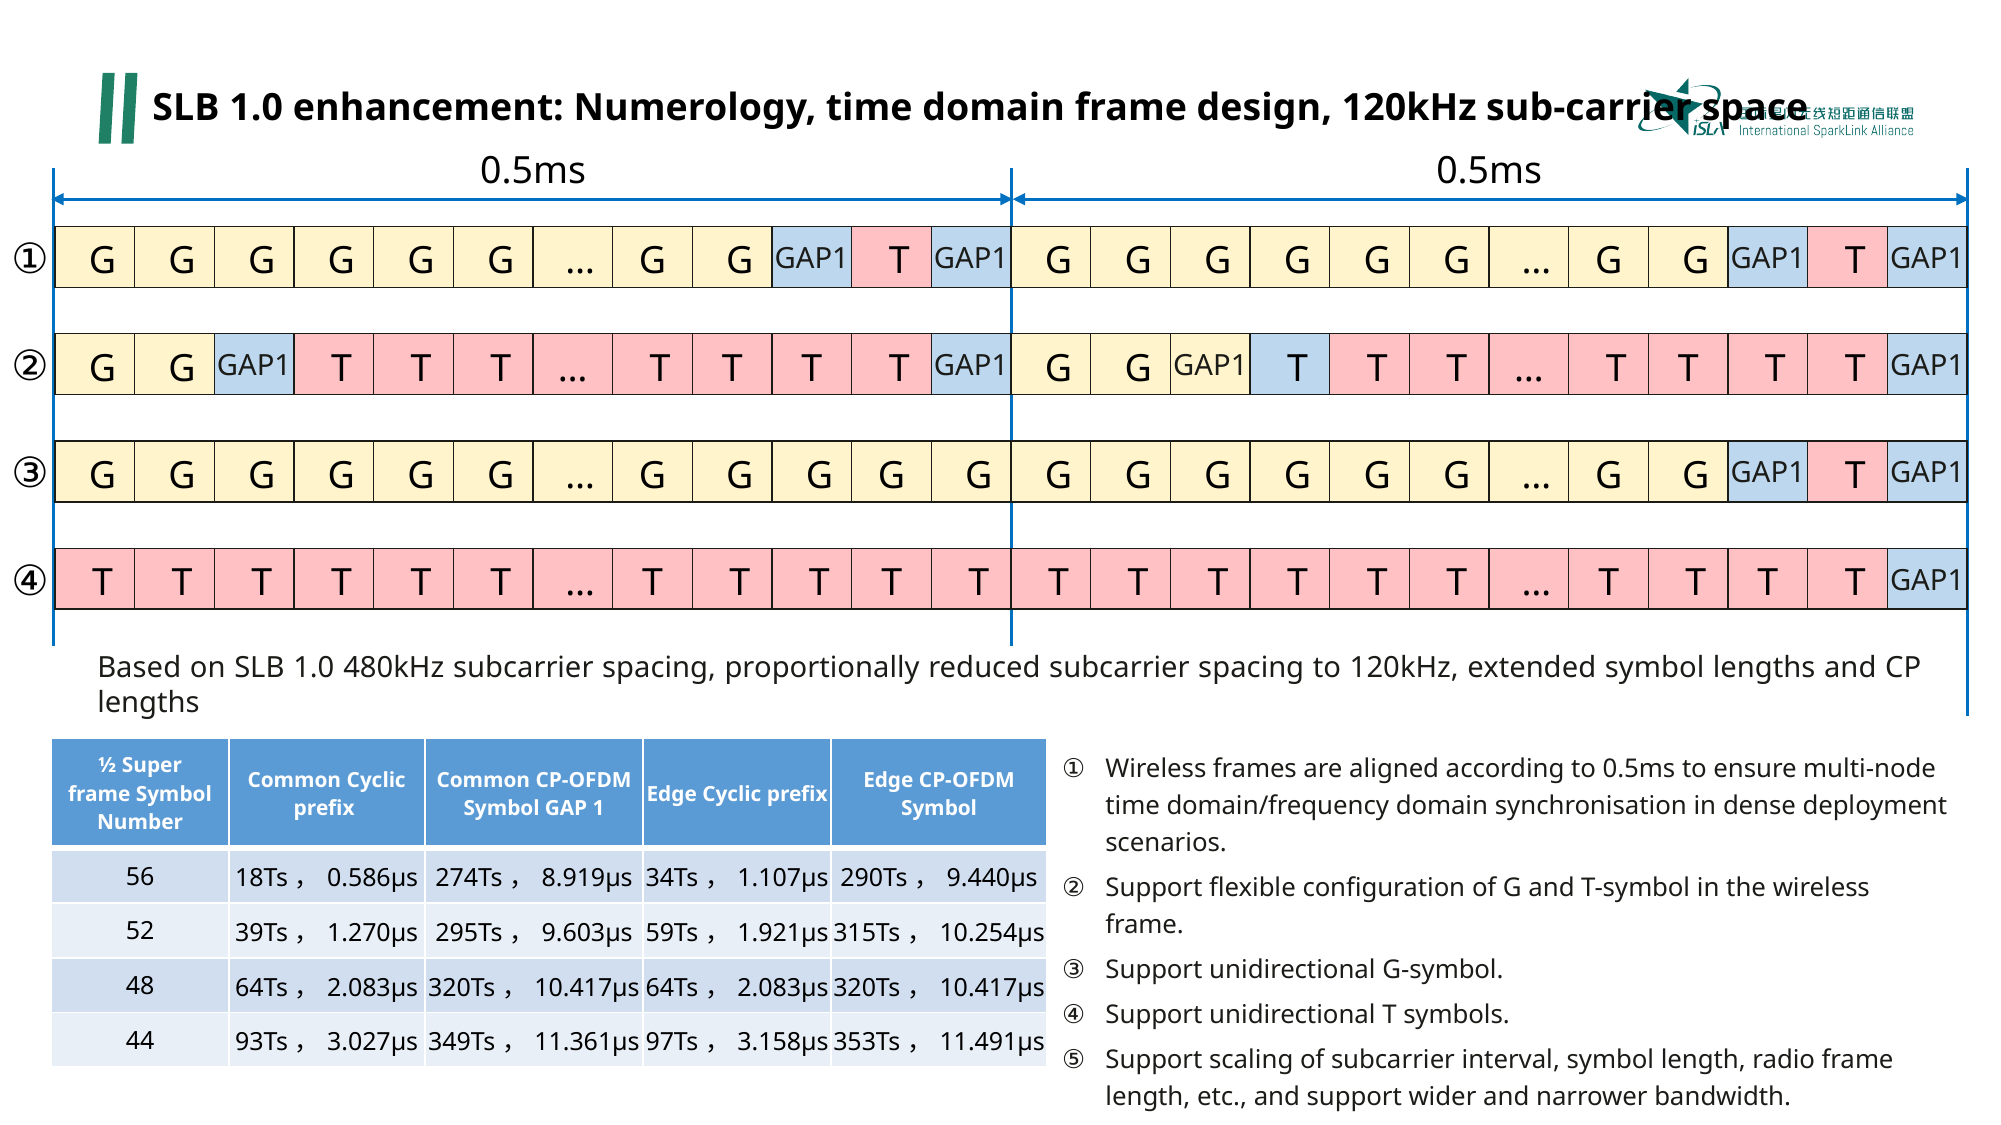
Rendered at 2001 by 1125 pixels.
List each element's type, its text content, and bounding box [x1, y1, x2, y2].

table_header T [56, 549, 134, 608]
table_header G [1330, 227, 1409, 287]
table_header G [1410, 227, 1488, 287]
table_header T [454, 334, 532, 394]
table_cell 93Ts，3.027μs [230, 1013, 424, 1066]
table_header G [454, 227, 532, 287]
table_header T [773, 549, 851, 608]
table_header G [1330, 442, 1409, 501]
picture [1864, 77, 1914, 139]
table_cell 18Ts，0.586μs [230, 851, 424, 902]
table_header … [1490, 227, 1568, 287]
table_cell 349Ts，11.361μs [426, 1013, 642, 1066]
table_header G [56, 334, 134, 394]
table_header G [215, 227, 293, 287]
table_cell 353Ts，11.491μs [832, 1013, 1046, 1066]
table_header G [1251, 227, 1329, 287]
table_header T [1251, 334, 1329, 394]
table_header T [932, 549, 1010, 608]
table_header T [374, 334, 453, 394]
table_header T [852, 334, 931, 394]
table_cell 59Ts，1.921μs [644, 904, 830, 957]
table_header … [534, 334, 612, 394]
table_header T [1808, 442, 1887, 501]
table_header T [1649, 549, 1727, 608]
title SLB 1.0 enhancement: Numerology, time domain frame design, 120kHz sub-carrier space [137, 67, 1864, 149]
table_header T [1729, 334, 1807, 394]
table_header G [1569, 442, 1648, 501]
table_cell 64Ts，2.083μs [644, 959, 830, 1012]
table_header T [1091, 549, 1170, 608]
table_header G [693, 227, 771, 287]
table_header G [773, 442, 851, 501]
table_header G [295, 442, 373, 501]
table_header … [534, 227, 612, 287]
table_header T [1330, 334, 1409, 394]
table_header GAP1 [1729, 442, 1807, 501]
table_header T [773, 334, 851, 394]
table_header G [693, 442, 771, 501]
table_cell 64Ts，2.083μs [230, 959, 424, 1012]
table_header G [374, 227, 453, 287]
table_header Common Cyclic prefix [230, 739, 424, 845]
table_header T [1410, 334, 1488, 394]
table_header G [374, 442, 453, 501]
table_header G [135, 227, 214, 287]
table_header … [1490, 549, 1568, 608]
table_header T [613, 334, 692, 394]
table_header … [1490, 334, 1568, 394]
table_header GAP1 [1888, 549, 1966, 608]
table_header G [613, 442, 692, 501]
text_box Wireless frames are aligned according to 0.5ms to ensure multi-node time domain/frequency domain synchronisation in dense deployment scenarios. Support flexible configuration of G and T-symbol in the wireless frame. Support unidirectional G-symbol. Support unidirectional T symbols. Support scaling of subcarrier interval, symbol length, radio frame length, etc., and support wider and narrower bandwidth. [1047, 737, 1969, 1119]
table_header GAP1 [932, 227, 1010, 287]
table_header G [1091, 442, 1170, 501]
table_header T [613, 549, 692, 608]
table_cell 34Ts，1.107μs [644, 851, 830, 902]
text_box Based on SLB 1.0 480kHz subcarrier spacing, proportionally reduced subcarrier spacing to 120kHz, extended symbol lengths and CP lengths [82, 640, 1938, 726]
table_header G [852, 442, 931, 501]
table_header GAP1 [215, 334, 293, 394]
table_header G [56, 227, 134, 287]
table_header G [1251, 442, 1329, 501]
table_header Common CP-OFDM Symbol GAP 1 [426, 739, 642, 845]
table_header G [1171, 227, 1249, 287]
table_header T [1251, 549, 1329, 608]
table_header G [1012, 227, 1090, 287]
text_box 0.5ms [465, 149, 602, 199]
table_header GAP1 [1888, 334, 1966, 394]
table_header T [1649, 334, 1727, 394]
table_header T [693, 549, 771, 608]
table_header T [1808, 549, 1887, 608]
text_box ③ [11, 445, 50, 496]
table_header G [1569, 227, 1648, 287]
table_header T [454, 549, 532, 608]
table_header T [1808, 334, 1887, 394]
table_header G [1649, 227, 1727, 287]
table_header GAP1 [1171, 334, 1249, 394]
text_box ④ [11, 553, 50, 604]
table_header G [295, 227, 373, 287]
table_header T [135, 549, 214, 608]
table_header Edge CP-OFDM Symbol [832, 739, 1046, 845]
table_header T [1729, 549, 1807, 608]
table_header T [215, 549, 293, 608]
table_header G [215, 442, 293, 501]
table_cell 315Ts，10.254μs [832, 904, 1046, 957]
table_cell 52 [52, 904, 228, 957]
table_cell 320Ts，10.417μs [426, 959, 642, 1012]
table_header G [1012, 442, 1090, 501]
table_header G [135, 442, 214, 501]
table_cell 295Ts，9.603μs [426, 904, 642, 957]
table_header G [1012, 334, 1090, 394]
text_box 0.5ms [1421, 149, 1558, 199]
table_header T [1012, 549, 1090, 608]
table_header G [135, 334, 214, 394]
table_header GAP1 [773, 227, 851, 287]
table_header T [1569, 334, 1648, 394]
table_header T [852, 227, 931, 287]
table_header G [1091, 227, 1170, 287]
table_cell 97Ts，3.158μs [644, 1013, 830, 1066]
table_header T [1171, 549, 1249, 608]
table_header … [1490, 442, 1568, 501]
table_cell 274Ts，8.919μs [426, 851, 642, 902]
table_header G [1649, 442, 1727, 501]
table_header Edge Cyclic prefix [644, 739, 830, 845]
table_header ½ Super frame Symbol Number [52, 739, 228, 845]
table_header … [534, 442, 612, 501]
table_header … [534, 549, 612, 608]
table_cell 290Ts，9.440μs [832, 851, 1046, 902]
table_header T [1410, 549, 1488, 608]
table_header G [1410, 442, 1488, 501]
table_header GAP1 [1729, 227, 1807, 287]
table_cell 320Ts，10.417μs [832, 959, 1046, 1012]
table_header G [454, 442, 532, 501]
text_box ② [11, 338, 50, 389]
table_header G [932, 442, 1010, 501]
table_header G [56, 442, 134, 501]
table_header T [1569, 549, 1648, 608]
table_cell 56 [52, 851, 228, 902]
table_header G [1091, 334, 1170, 394]
table_header G [613, 227, 692, 287]
table_header T [295, 549, 373, 608]
table_cell 48 [52, 959, 228, 1012]
table_cell 44 [52, 1013, 228, 1066]
table_cell 39Ts，1.270μs [230, 904, 424, 957]
table_header T [295, 334, 373, 394]
table_header T [693, 334, 771, 394]
table_header T [852, 549, 931, 608]
table_header G [1171, 442, 1249, 501]
text_box ① [11, 231, 50, 282]
table_header T [374, 549, 453, 608]
table_header GAP1 [932, 334, 1010, 394]
table_header T [1808, 227, 1887, 287]
table_header T [1330, 549, 1409, 608]
table_header GAP1 [1888, 227, 1966, 287]
table_header GAP1 [1888, 442, 1966, 501]
